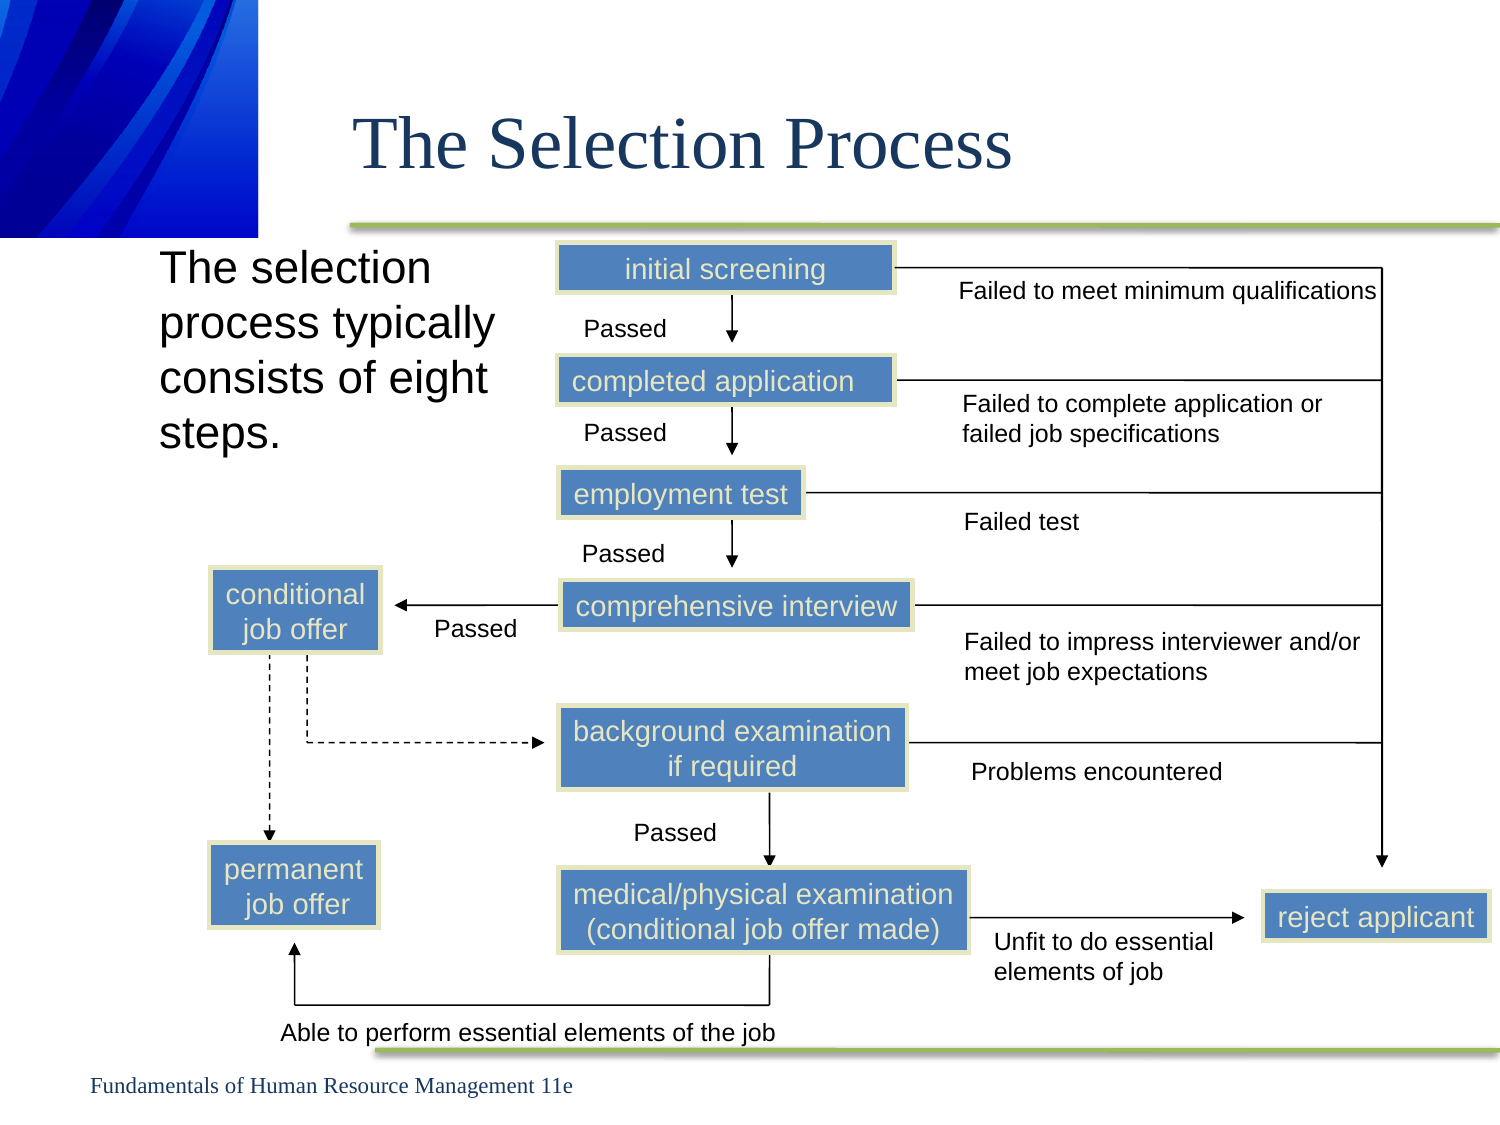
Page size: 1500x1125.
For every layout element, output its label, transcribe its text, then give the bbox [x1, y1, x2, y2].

text_box [394, 599, 419, 612]
text_box Failed test [949, 497, 1095, 543]
text_box Passed [568, 408, 682, 454]
text_box [725, 405, 739, 456]
title The Selection Process [337, 44, 1426, 233]
text_box reject applicant [1262, 891, 1490, 941]
text_box Unfit to do essential elements of job [979, 917, 1236, 993]
text_box background examination if required [558, 705, 908, 790]
text_box Able to perform essential elements of the job [263, 1009, 795, 1042]
text_box The selection process typically consists of eight steps. [144, 230, 532, 465]
text_box Passed [567, 530, 695, 575]
text_box comprehensive interview [560, 580, 913, 630]
text_box employment test [558, 467, 804, 518]
picture [0, 0, 259, 238]
text_box Failed to complete application or failed job specifications [947, 380, 1346, 455]
text_box Passed [419, 605, 533, 650]
footer Fundamentals of Human Resource Management 11e [75, 1042, 907, 1125]
text_box [288, 942, 301, 1005]
text_box Failed to impress interviewer and/or meet job expectations [949, 617, 1381, 693]
text_box [725, 293, 739, 343]
text_box completed application [557, 355, 895, 405]
text_box [725, 518, 739, 568]
text_box initial screening [557, 242, 895, 293]
text_box [263, 825, 276, 842]
text_box permanent job offer [209, 842, 379, 928]
text_box Problems encountered [956, 747, 1239, 793]
text_box Passed [618, 808, 732, 854]
text_box [763, 792, 776, 867]
text_box Failed to meet minimum qualifications [943, 268, 1381, 313]
text_box [1375, 267, 1389, 868]
text_box conditional job offer [210, 567, 381, 653]
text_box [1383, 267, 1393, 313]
text_box [529, 736, 545, 749]
text_box Passed [568, 305, 682, 350]
text_box medical/physical examination (conditional job offer made) [558, 867, 969, 953]
text_box [1232, 911, 1245, 922]
